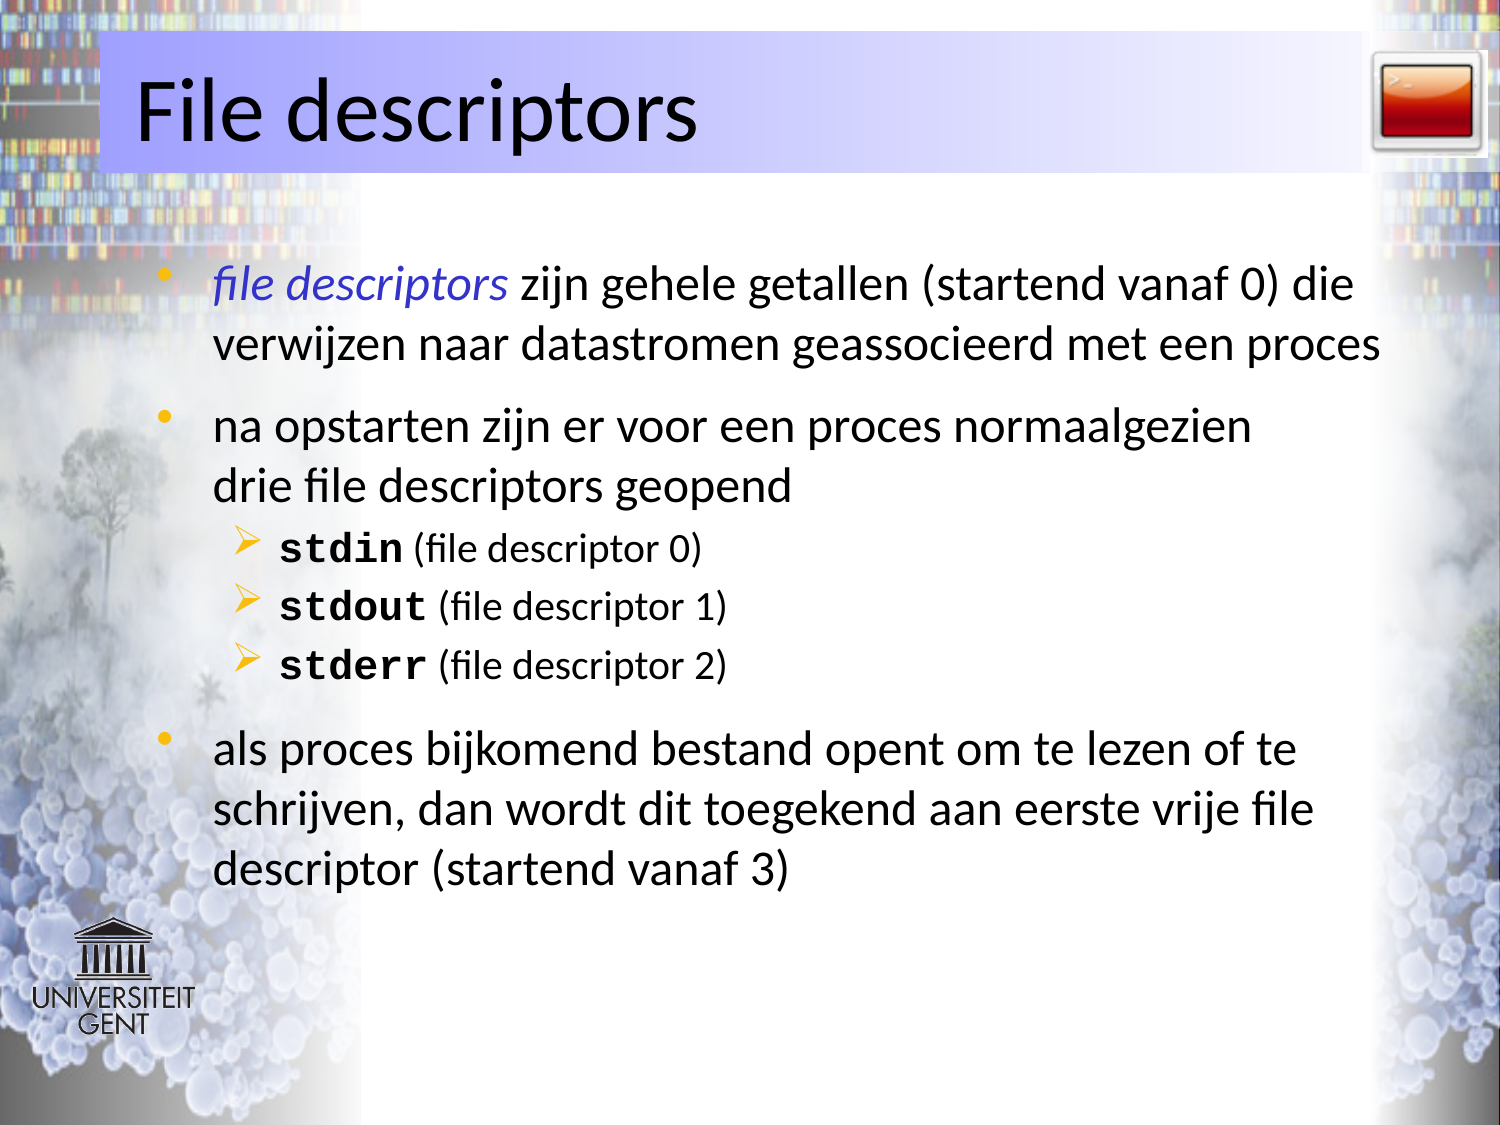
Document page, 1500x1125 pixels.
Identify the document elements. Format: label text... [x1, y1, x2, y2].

text_box file descriptors zijn gehele getallen (startend vanaf 0) die verwijzen naar datastromen geassocieerd met een proces na opstarten zijn er voor een proces normaalgezien drie file descriptors geopend stdin (file descriptor 0) stdout (file descriptor 1) stderr (file descriptor 2) als proces bijkomend bestand opent om te lezen of te schrijven, dan wordt dit toegekend aan eerste vrije file descriptor (startend vanaf 3) [141, 243, 1436, 950]
title File descriptors [120, 10, 1348, 199]
picture [33, 917, 195, 1035]
picture [1369, 50, 1488, 158]
